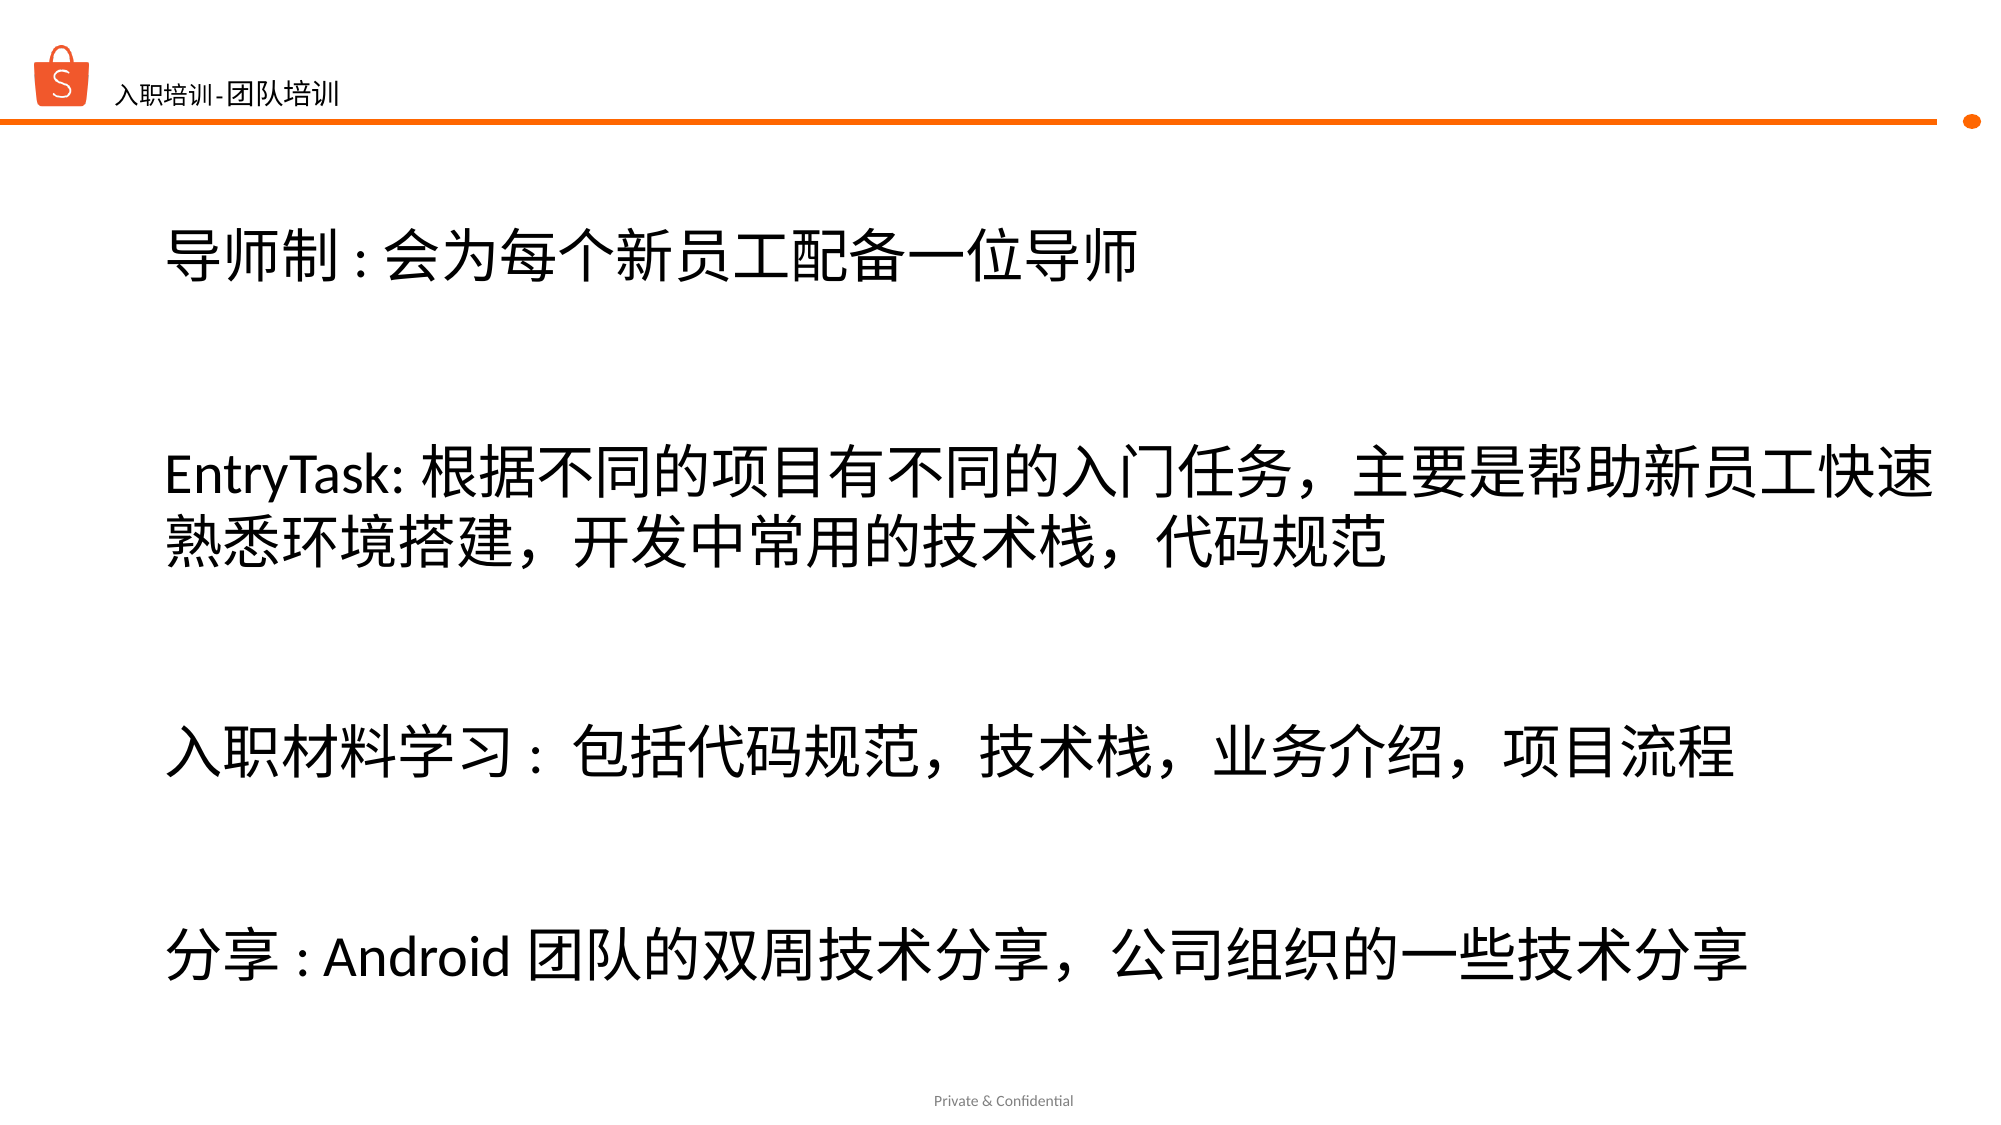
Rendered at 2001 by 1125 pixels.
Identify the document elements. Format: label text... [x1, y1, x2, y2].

picture [28, 42, 95, 109]
text_box EntryTask:根据不同的项目有不同的入门任务，主要是帮助新员工快速熟悉环境搭建，开发中常用的技术栈，代码规范 [150, 427, 1953, 583]
text_box 分享: Android团队的双周技术分享，公司组织的一些技术分享 [150, 910, 1871, 996]
text_box 入职材料学习: 包括代码规范，技术栈，业务介绍，项目流程 [149, 707, 1800, 793]
text_box 导师制:会为每个新员工配备一位导师 [149, 211, 1367, 297]
title 入职培训-团队培训 [99, 27, 1898, 120]
